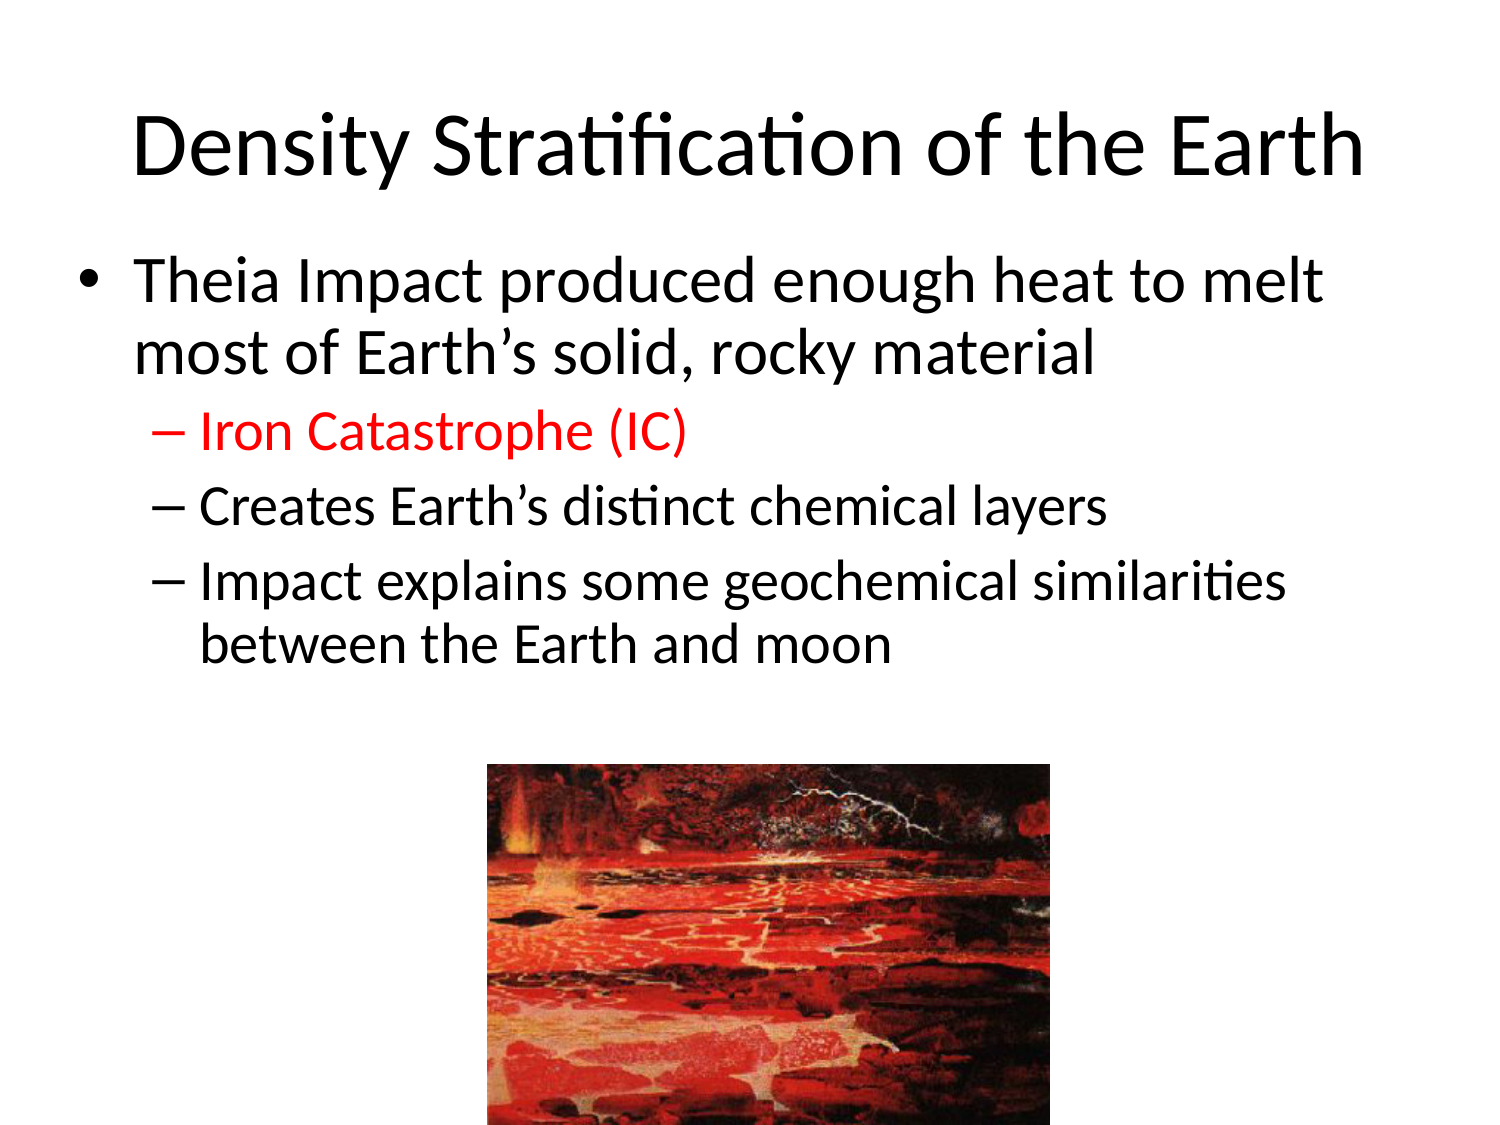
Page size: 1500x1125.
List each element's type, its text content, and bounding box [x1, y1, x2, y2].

picture [487, 764, 1051, 1125]
list Theia Impact produced enough heat to melt most of Earth’s solid, rocky material Iron Catastrophe (IC) Creates Earth’s distinct chemical layers Impact explains some geochemical similarities between the Earth and moon [62, 237, 1413, 980]
title Density Stratification of the Earth [75, 45, 1425, 233]
